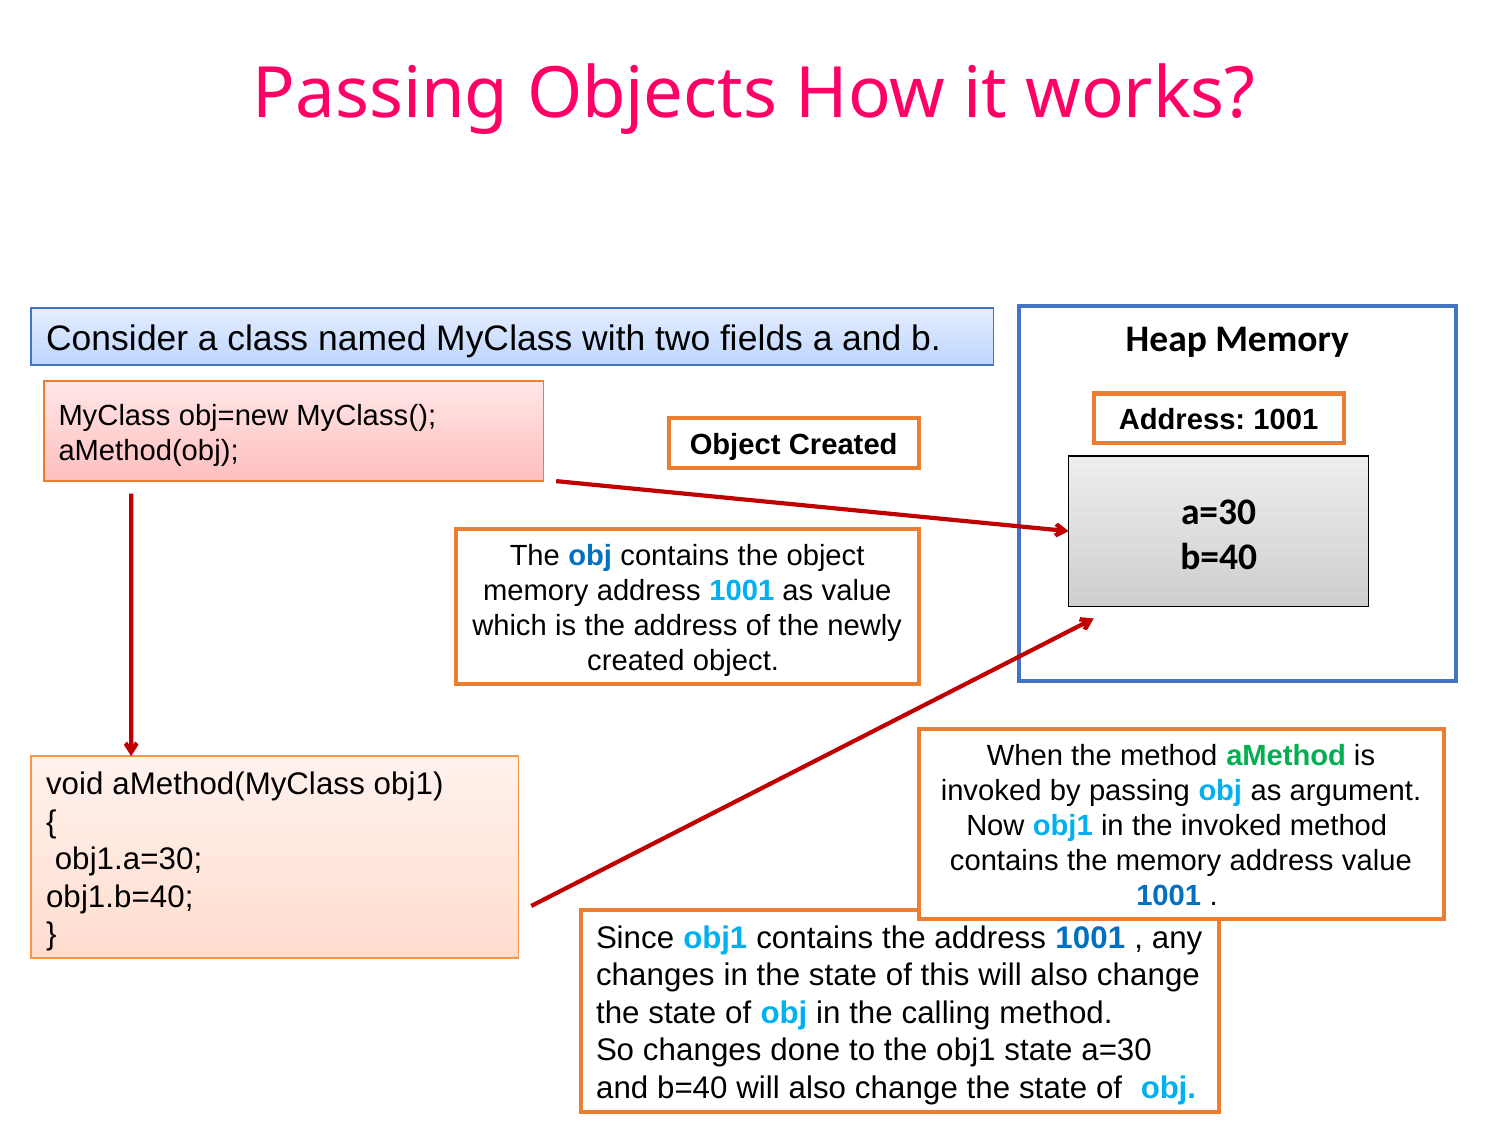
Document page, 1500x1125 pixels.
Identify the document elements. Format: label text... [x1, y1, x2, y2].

text_box When the method aMethod is invoked by passing obj as argument. Now obj1 in the invoked method contains the memory address value 1001 . [918, 729, 1444, 919]
text_box Since obj1 contains the address 1001 , any changes in the state of this will also change the state of obj in the calling method. So changes done to the obj1 state a=30 and b=40 will also change the state of obj. [581, 909, 1219, 1112]
text_box Object Created [668, 418, 919, 468]
title Passing Objects How it works? [237, 2, 1500, 188]
text_box Address: 1001 [1093, 393, 1344, 444]
text_box a=30 b=40 [1068, 456, 1369, 607]
text_box MyClass obj=new MyClass(); aMethod(obj); [43, 381, 544, 482]
text_box [531, 618, 1094, 907]
text_box void aMethod(MyClass obj1) { obj1.a=30; obj1.b=40; } [31, 756, 519, 958]
text_box Heap Memory [1018, 306, 1457, 682]
text_box The obj contains the object memory address 1001 as value which is the address of the newly created object. [456, 529, 919, 684]
text_box Consider a class named MyClass with two fields a and b. [31, 307, 994, 366]
